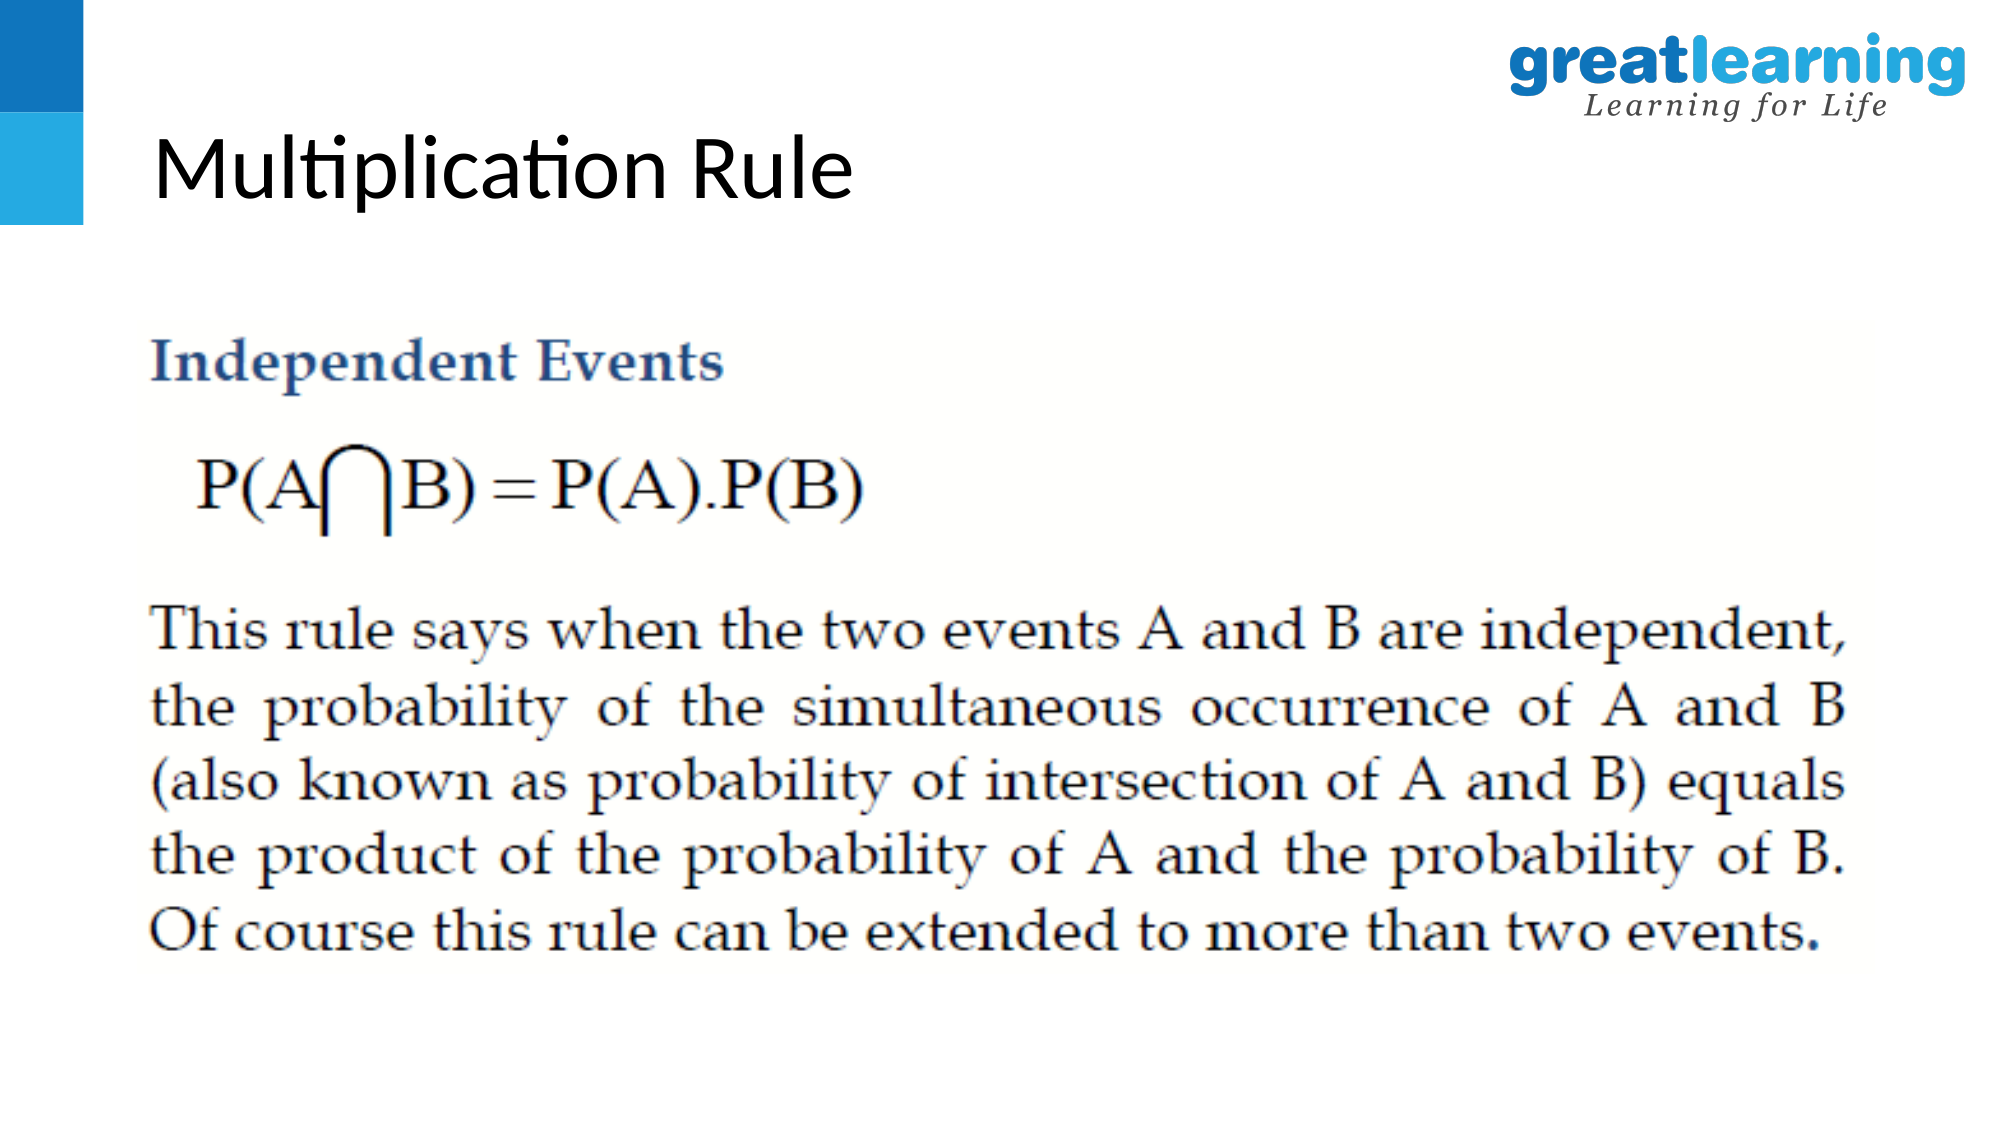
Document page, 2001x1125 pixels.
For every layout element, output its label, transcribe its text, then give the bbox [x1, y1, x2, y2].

title Multiplication Rule [137, 59, 1863, 278]
picture [1508, 30, 1967, 124]
picture [137, 320, 1875, 975]
